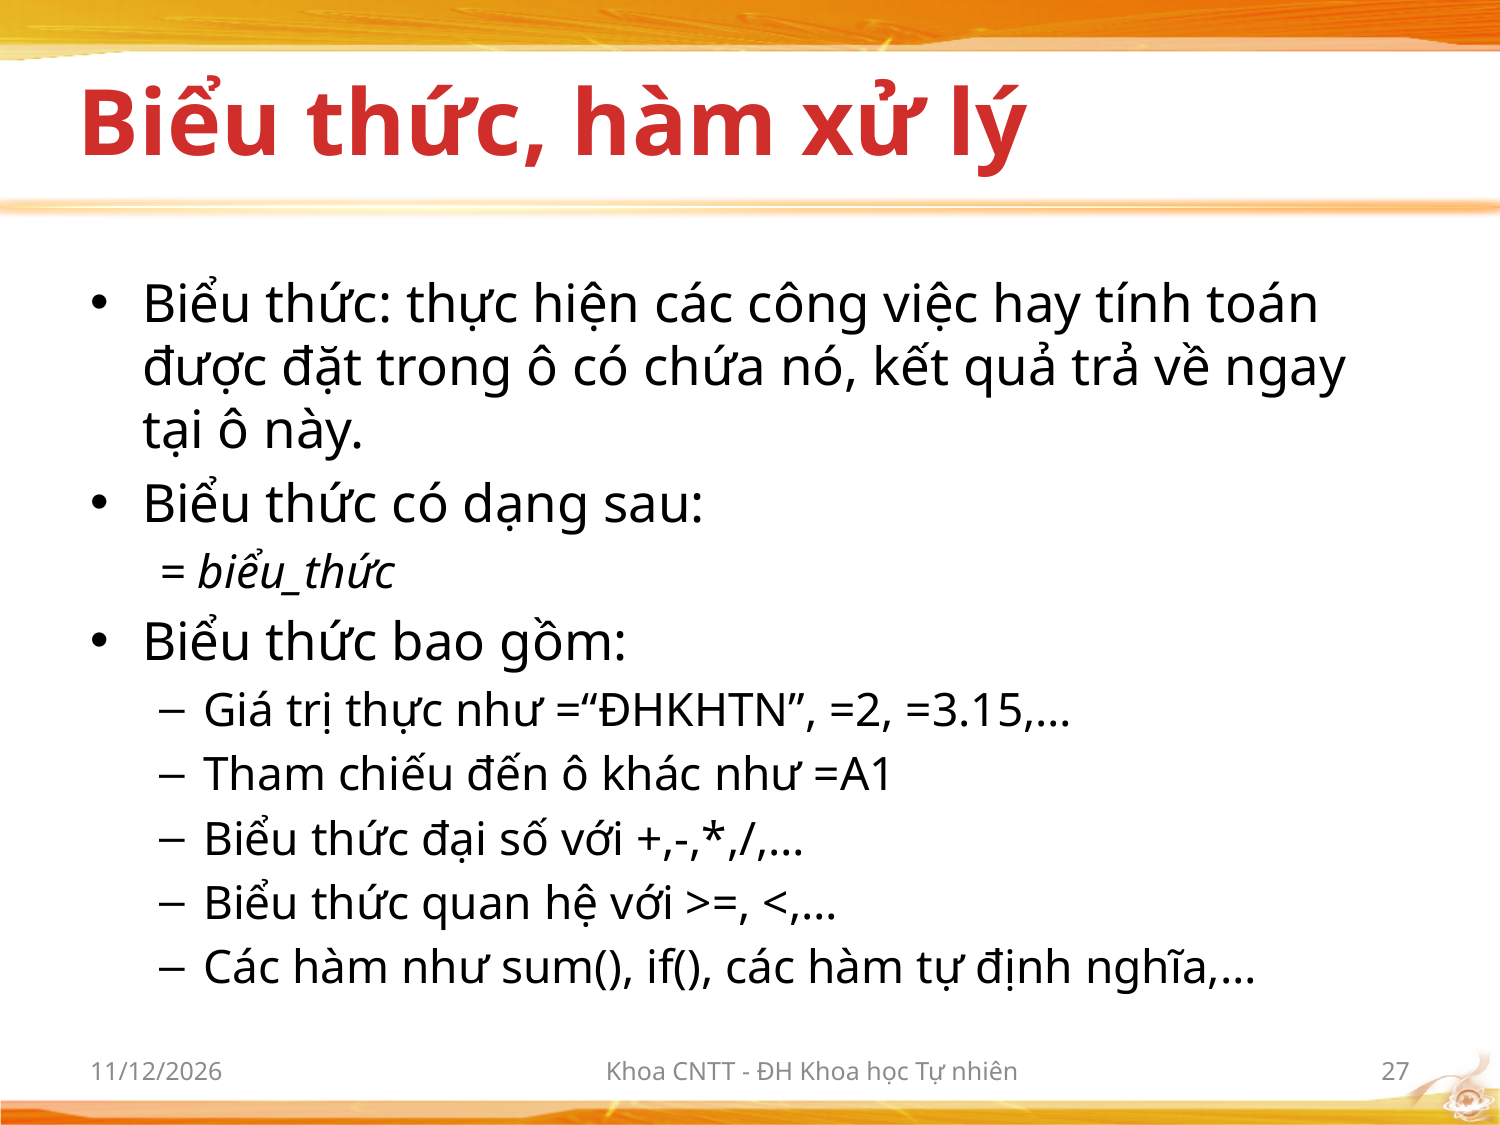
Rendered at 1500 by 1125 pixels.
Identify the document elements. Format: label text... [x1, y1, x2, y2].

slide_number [75, 1042, 238, 1103]
picture [0, 0, 1500, 63]
footer Khoa CNTT - ĐH Khoa học Tự nhiên [312, 1042, 1313, 1103]
picture [2, 1088, 1399, 1124]
slide_number 27 [1337, 1042, 1425, 1103]
list Biểu thức: thực hiện các công việc hay tính toán được đặt trong ô có chứa nó, kết quả trả về ngay tại ô này. Biểu thức có dạng sau: = biểu_thức Biểu thức bao gồm: Giá trị thực như =“ĐHKHTN”, =2, =3.15,… Tham chiếu đến ô khác như =A1 Biểu thức đại số với +,-,*,/,… Biểu thức quan hệ với >=, <,… Các hàm như sum(), if(), các hàm tự định nghĩa,… [75, 262, 1425, 1005]
title Biểu thức, hàm xử lý [62, 24, 1475, 213]
